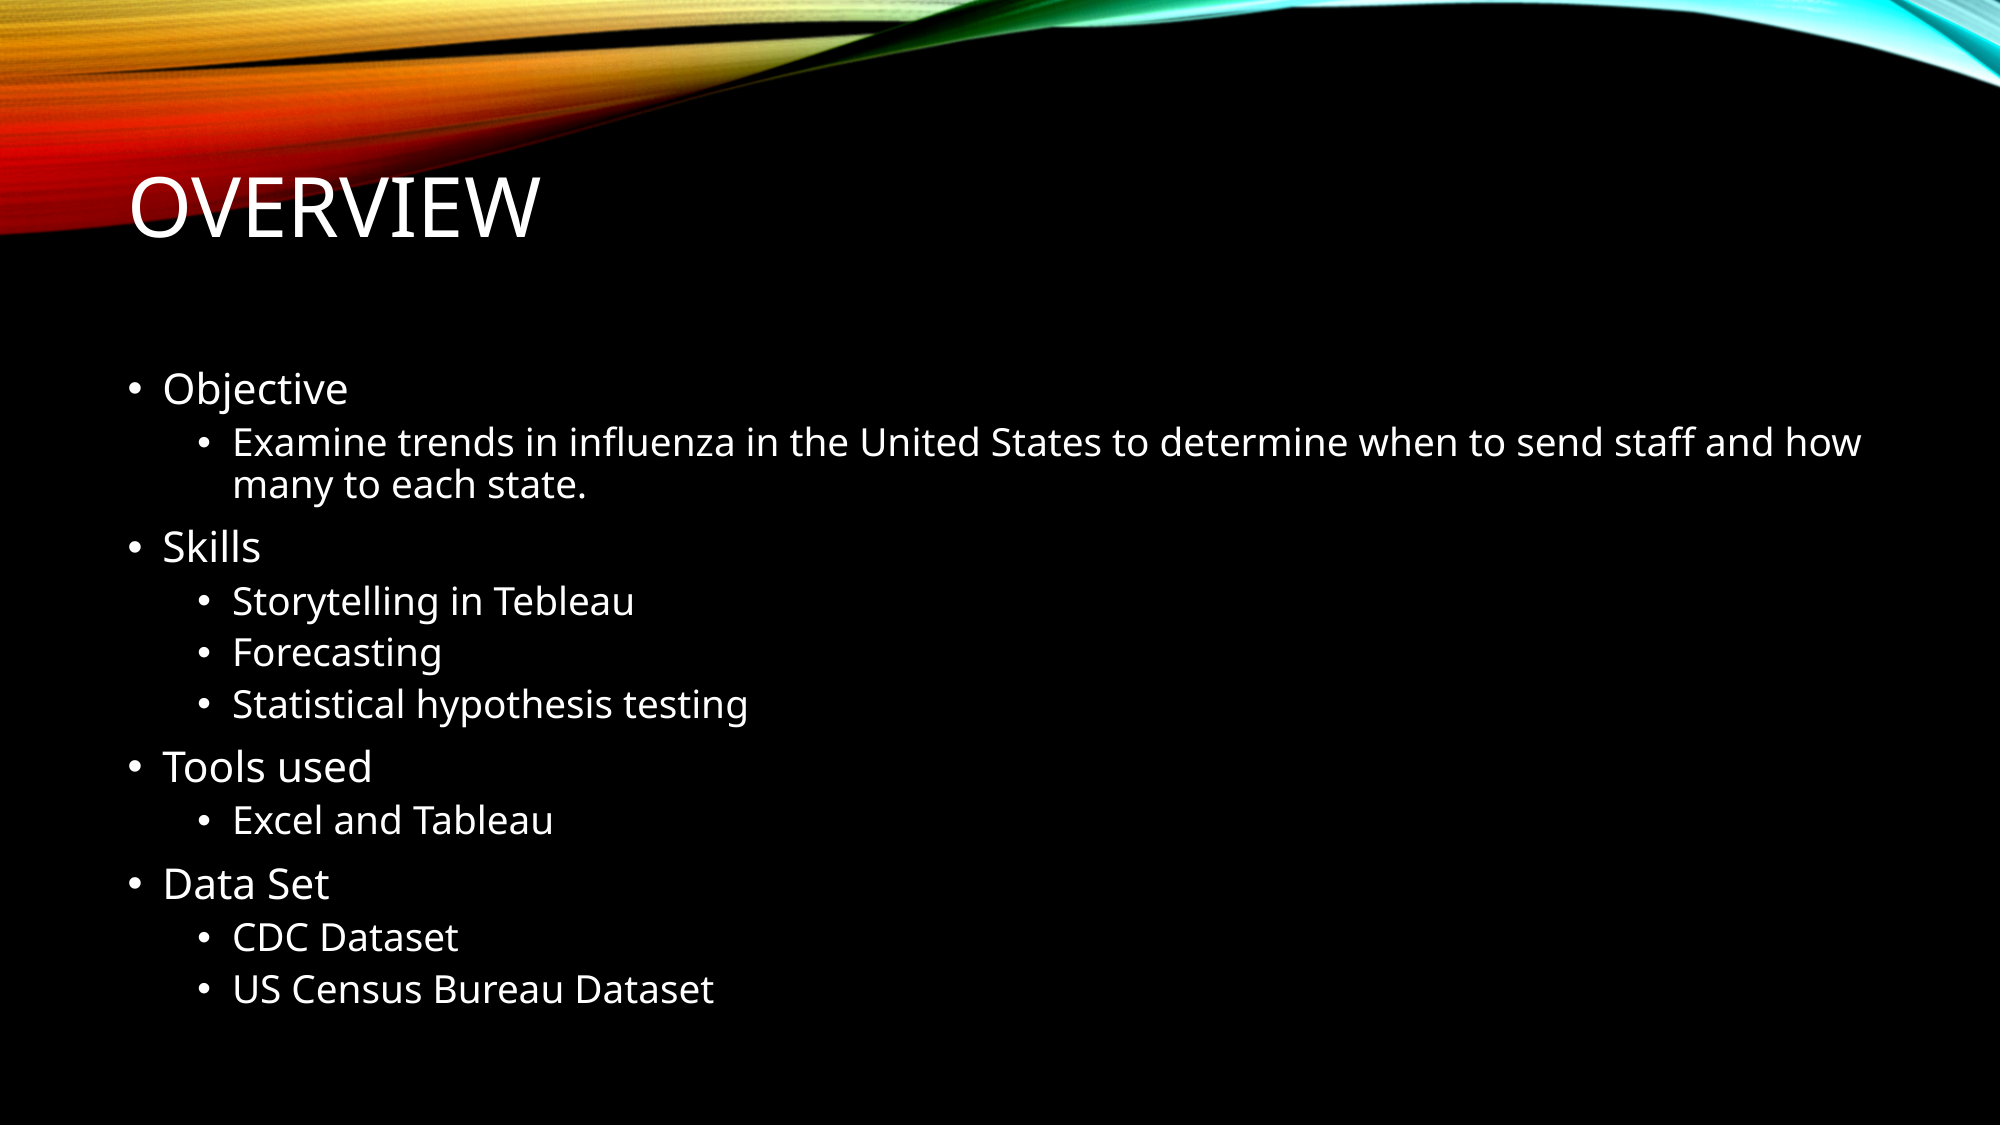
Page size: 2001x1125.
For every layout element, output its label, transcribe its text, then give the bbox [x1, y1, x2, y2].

list Objective Examine trends in influenza in the United States to determine when to send staff and how many to each state. Skills Storytelling in Tebleau Forecasting Statistical hypothesis testing Tools used Excel and Tableau Data Set CDC Dataset US Census Bureau Dataset [112, 360, 1888, 1021]
title Overview [112, 104, 1525, 317]
picture [0, 0, 2000, 237]
